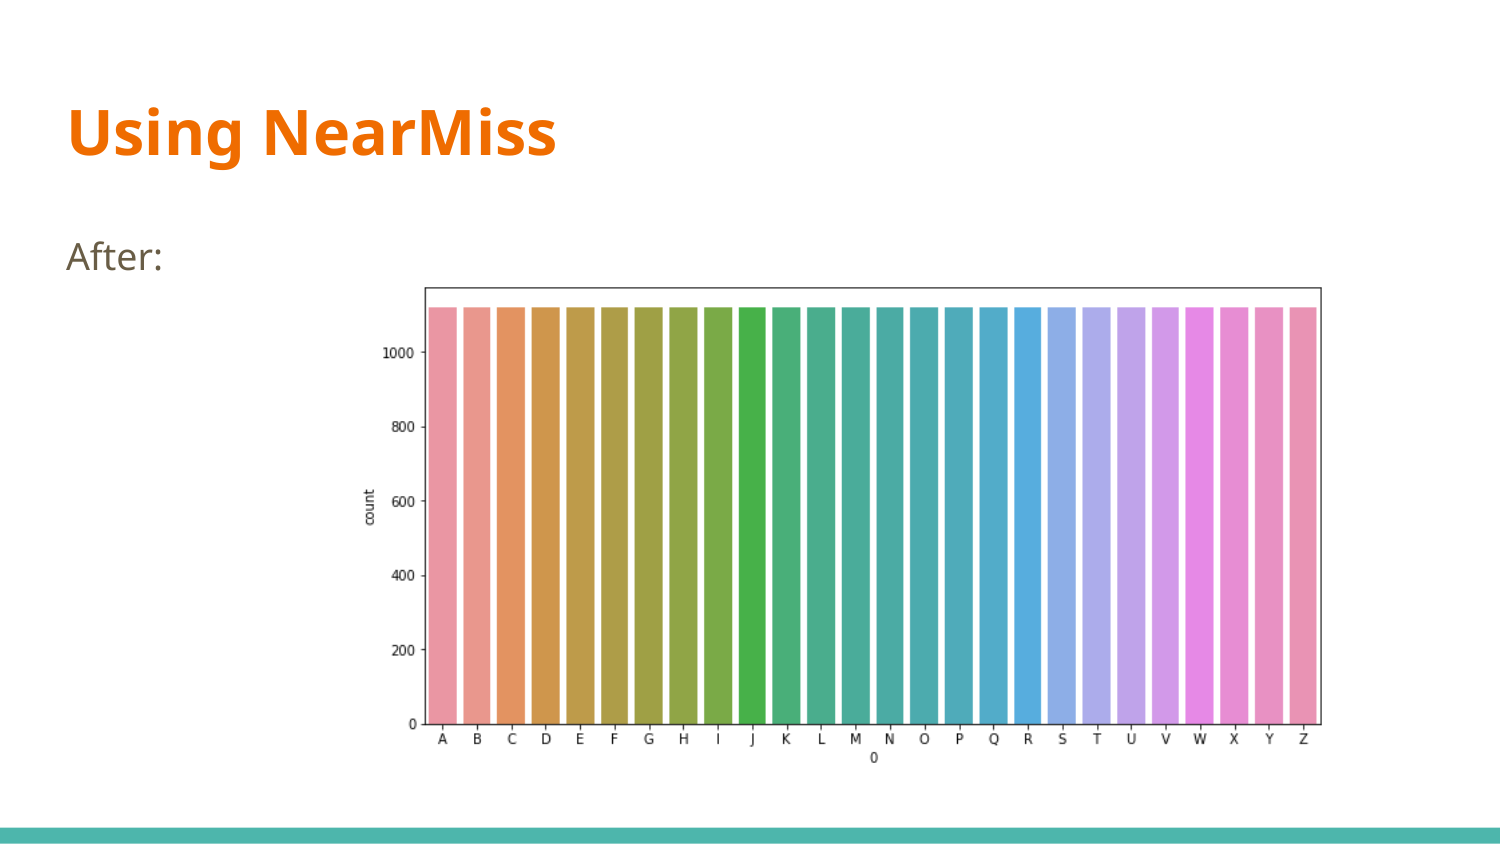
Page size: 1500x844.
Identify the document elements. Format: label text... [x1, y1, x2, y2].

title Using NearMiss [51, 72, 1449, 189]
picture [353, 278, 1330, 775]
list After: [51, 207, 1449, 750]
